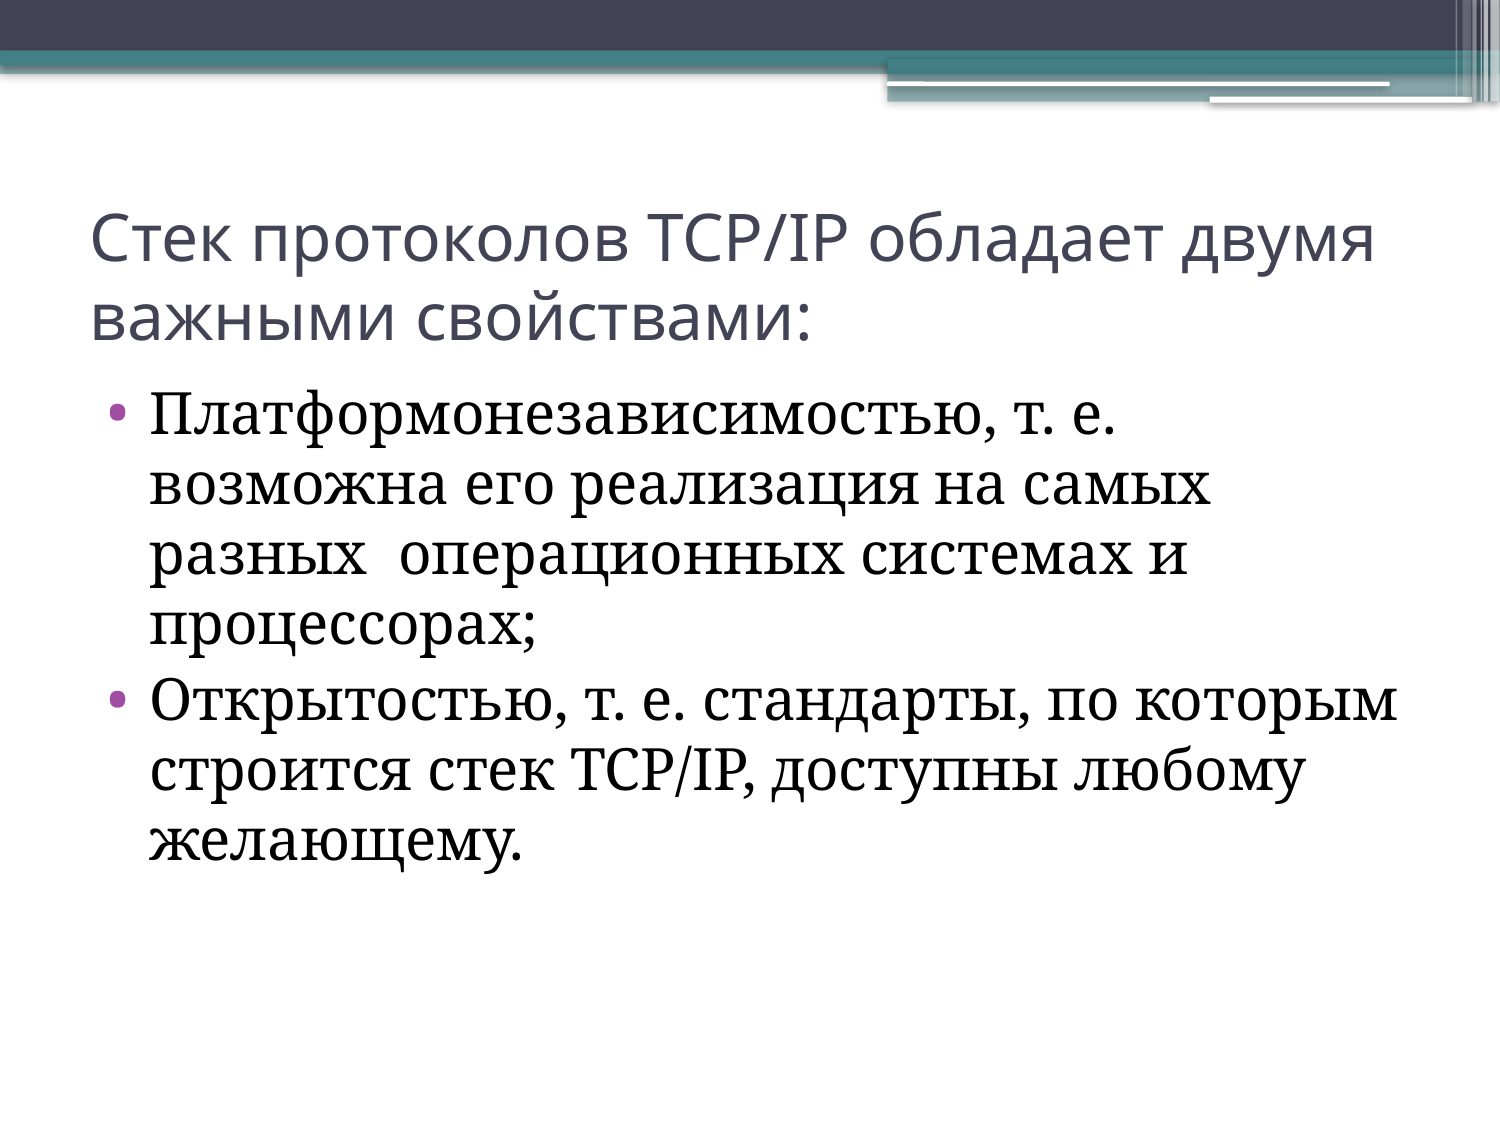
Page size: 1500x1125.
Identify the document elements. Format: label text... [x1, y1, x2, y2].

title Стек протоколов TCP/IP обладает двумя важными свойствами: [75, 187, 1425, 363]
list Платформонезависимостью, т. е. возможна его реализация на самых разных операционных системах и процессорах; Открытостью, т. е. стандарты, по которым строится стек TCP/IP, доступны любому желающему. [75, 368, 1425, 1079]
